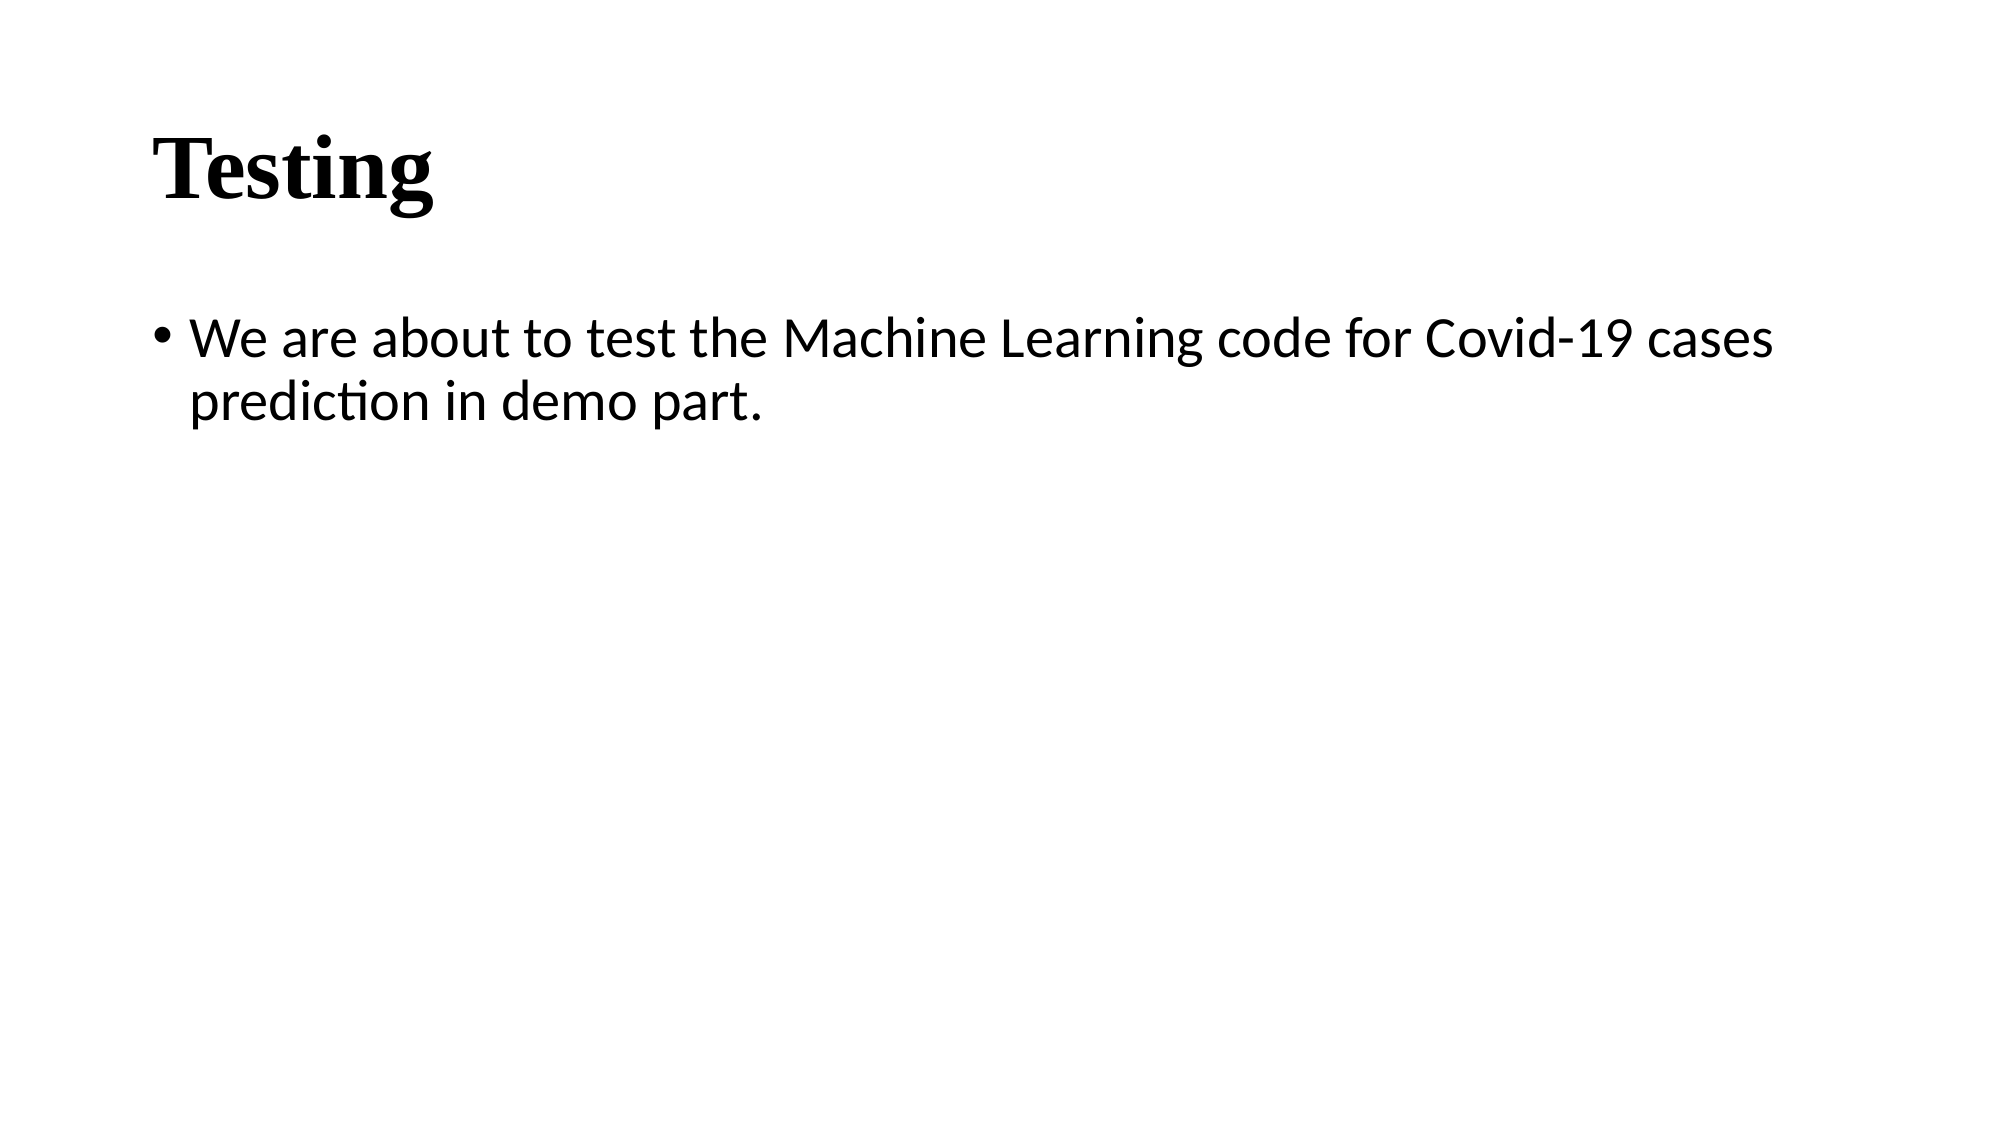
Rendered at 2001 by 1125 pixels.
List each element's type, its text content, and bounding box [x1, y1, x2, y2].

title Testing [137, 59, 1863, 278]
list We are about to test the Machine Learning code for Covid-19 cases prediction in demo part. [137, 299, 1863, 1014]
